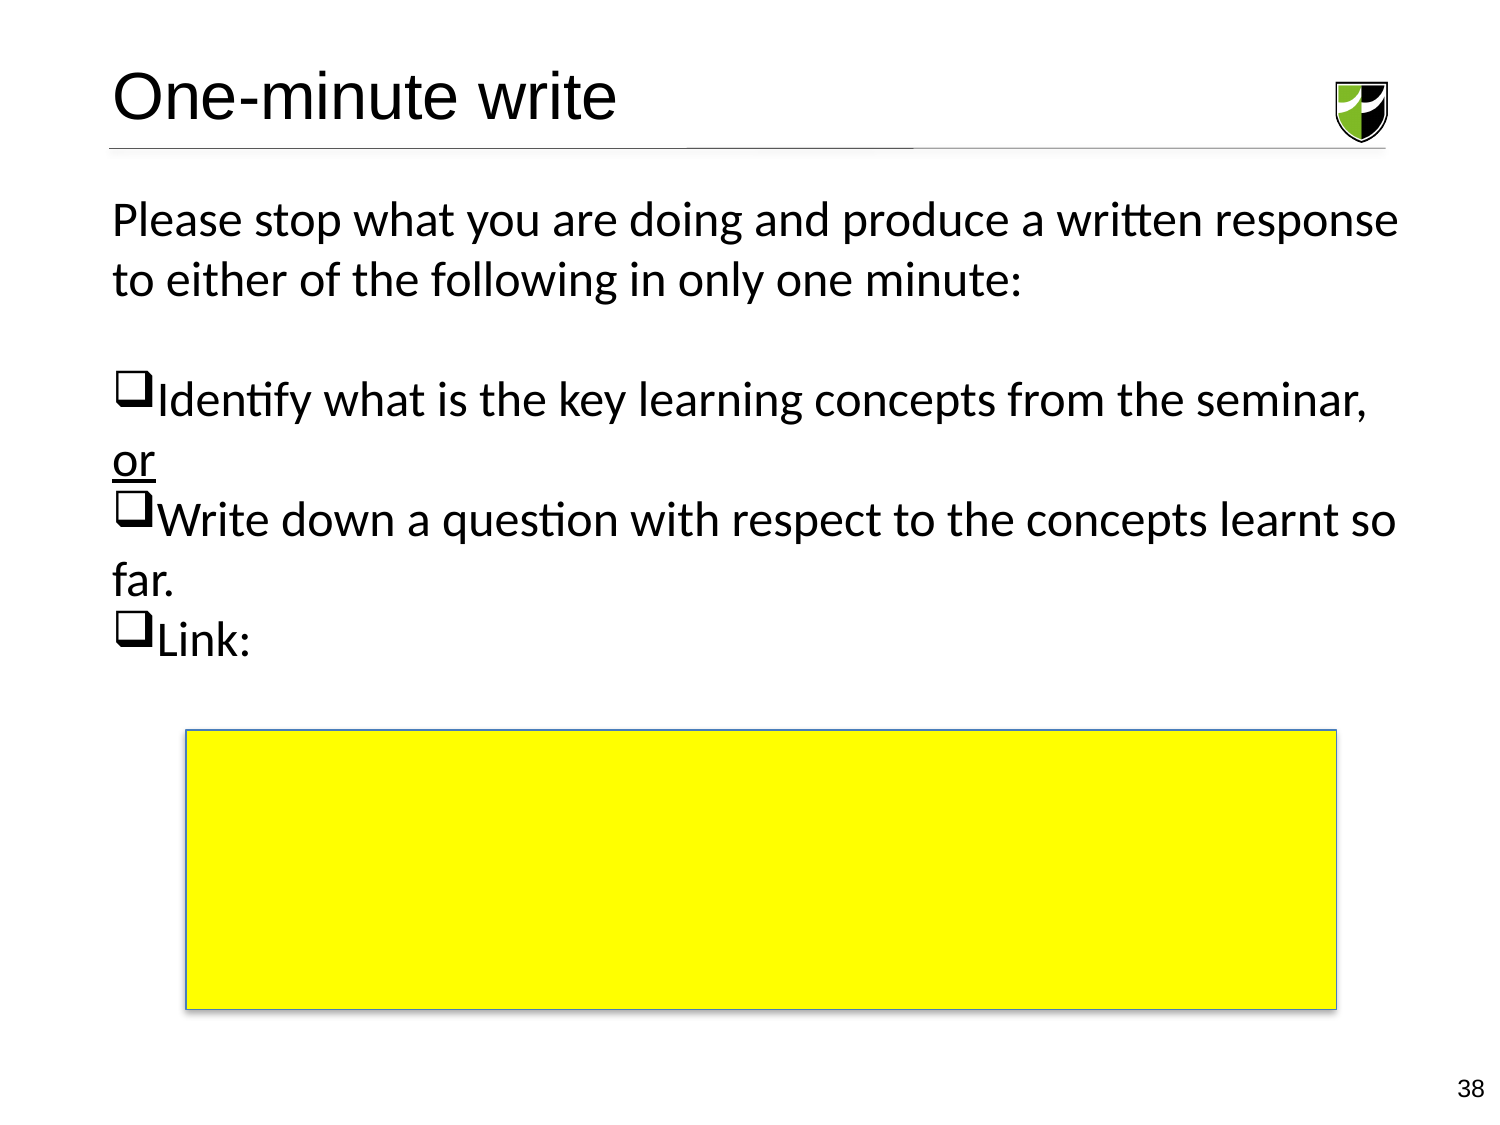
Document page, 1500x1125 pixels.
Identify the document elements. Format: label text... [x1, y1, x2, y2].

text_box [185, 729, 1337, 1010]
title One-minute write [97, 45, 1232, 178]
slide_number 38 [1430, 1065, 1500, 1125]
list Please stop what you are doing and produce a written response to either of the following in only one minute: Identify what is the key learning concepts from the seminar, or Write down a question with respect to the concepts learnt so far. Link: [97, 178, 1438, 1042]
picture [1335, 75, 1393, 143]
